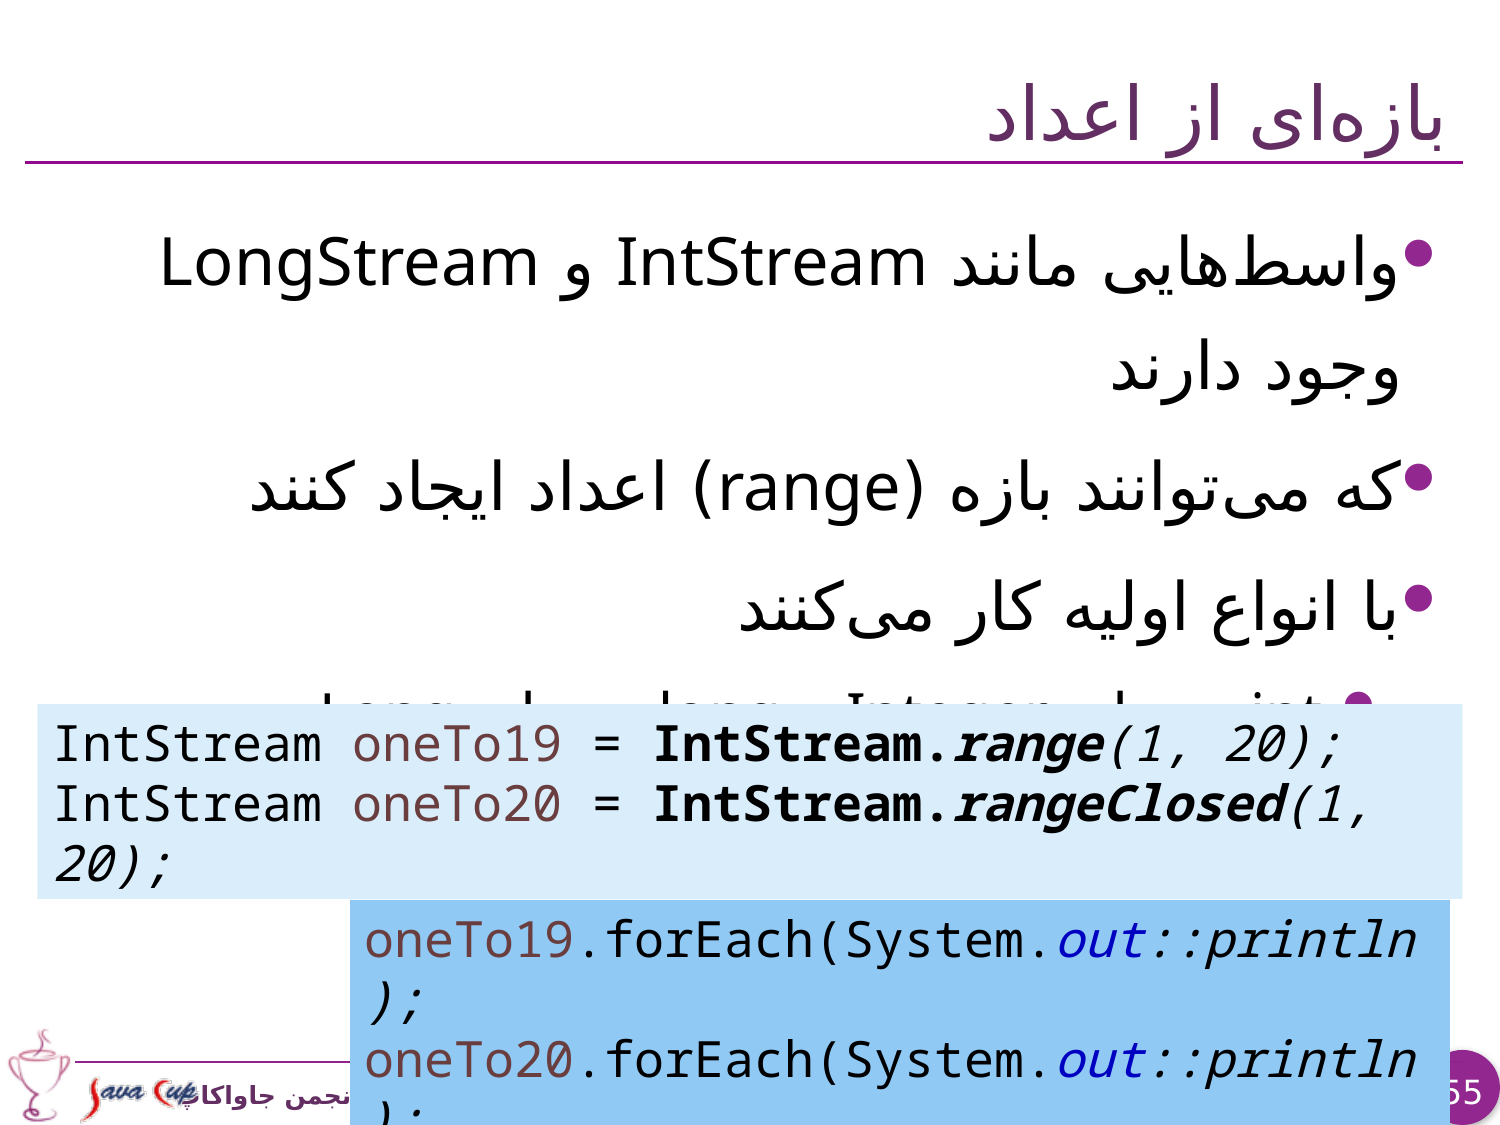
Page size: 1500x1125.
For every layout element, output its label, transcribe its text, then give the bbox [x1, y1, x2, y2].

text_box oneTo19.forEach(System.out::println); oneTo20.forEach(System.out::println); [350, 899, 1450, 1125]
picture [79, 1076, 200, 1125]
text_box IntStream oneTo19 = IntStream.range(1, 20); IntStream oneTo20 = IntStream.rangeClosed(1, 20); [37, 704, 1463, 899]
title بازه‌ای از اعداد [24, 37, 1463, 163]
list واسط‌هایی مانند IntStream و LongStream وجود دارند که می‌توانند بازه (range) اعداد ایجاد کنند با انواع اولیه کار می‌کنند int به جای Integer و long به جای Long [24, 187, 1463, 1063]
picture [6, 1028, 75, 1125]
